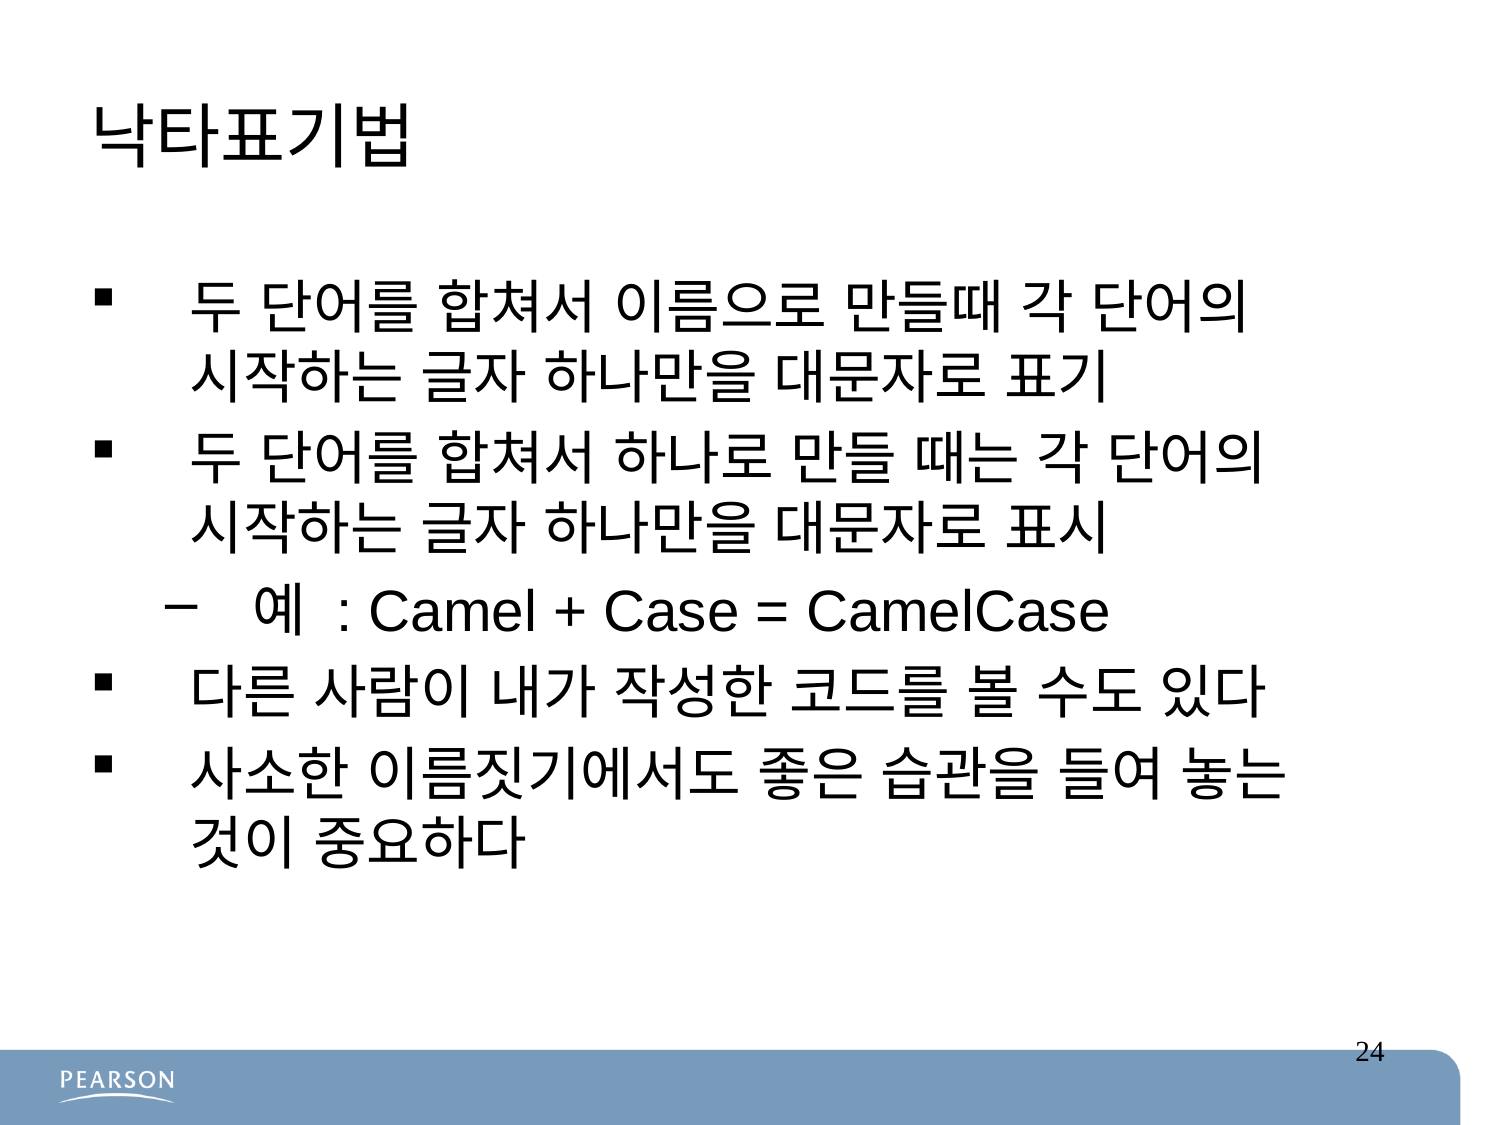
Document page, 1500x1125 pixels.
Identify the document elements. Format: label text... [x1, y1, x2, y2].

slide_number 24 [1049, 1024, 1401, 1103]
list 두 단어를 합쳐서 이름으로 만들때 각 단어의 시작하는 글자 하나만을 대문자로 표기 두 단어를 합쳐서 하나로 만들 때는 각 단어의 시작하는 글자 하나만을 대문자로 표시 예 : Camel + Case = CamelCase 다른 사람이 내가 작성한 코드를 볼 수도 있다 사소한 이름짓기에서도 좋은 습관을 들여 놓는 것이 중요하다 [74, 262, 1426, 1006]
picture [0, 1047, 1475, 1125]
title 낙타표기법 [74, 44, 1426, 233]
